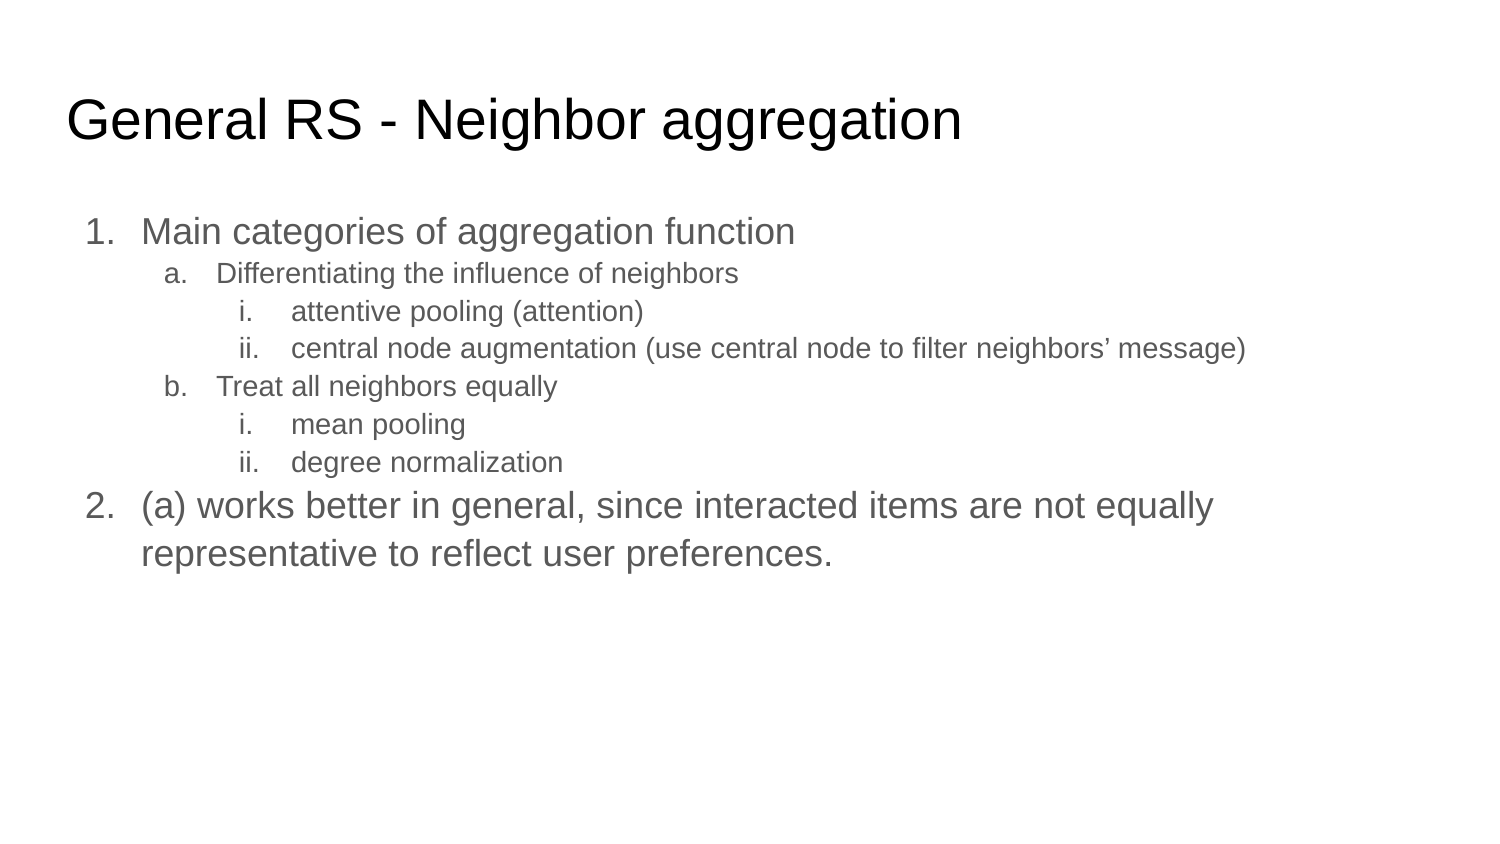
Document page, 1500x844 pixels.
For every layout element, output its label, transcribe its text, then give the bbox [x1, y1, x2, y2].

list Main categories of aggregation function Differentiating the influence of neighbors attentive pooling (attention) central node augmentation (use central node to filter neighbors’ message) Treat all neighbors equally mean pooling degree normalization (a) works better in general, since interacted items are not equally representative to reflect user preferences. [51, 189, 1449, 750]
title General RS - Neighbor aggregation [51, 72, 1449, 167]
